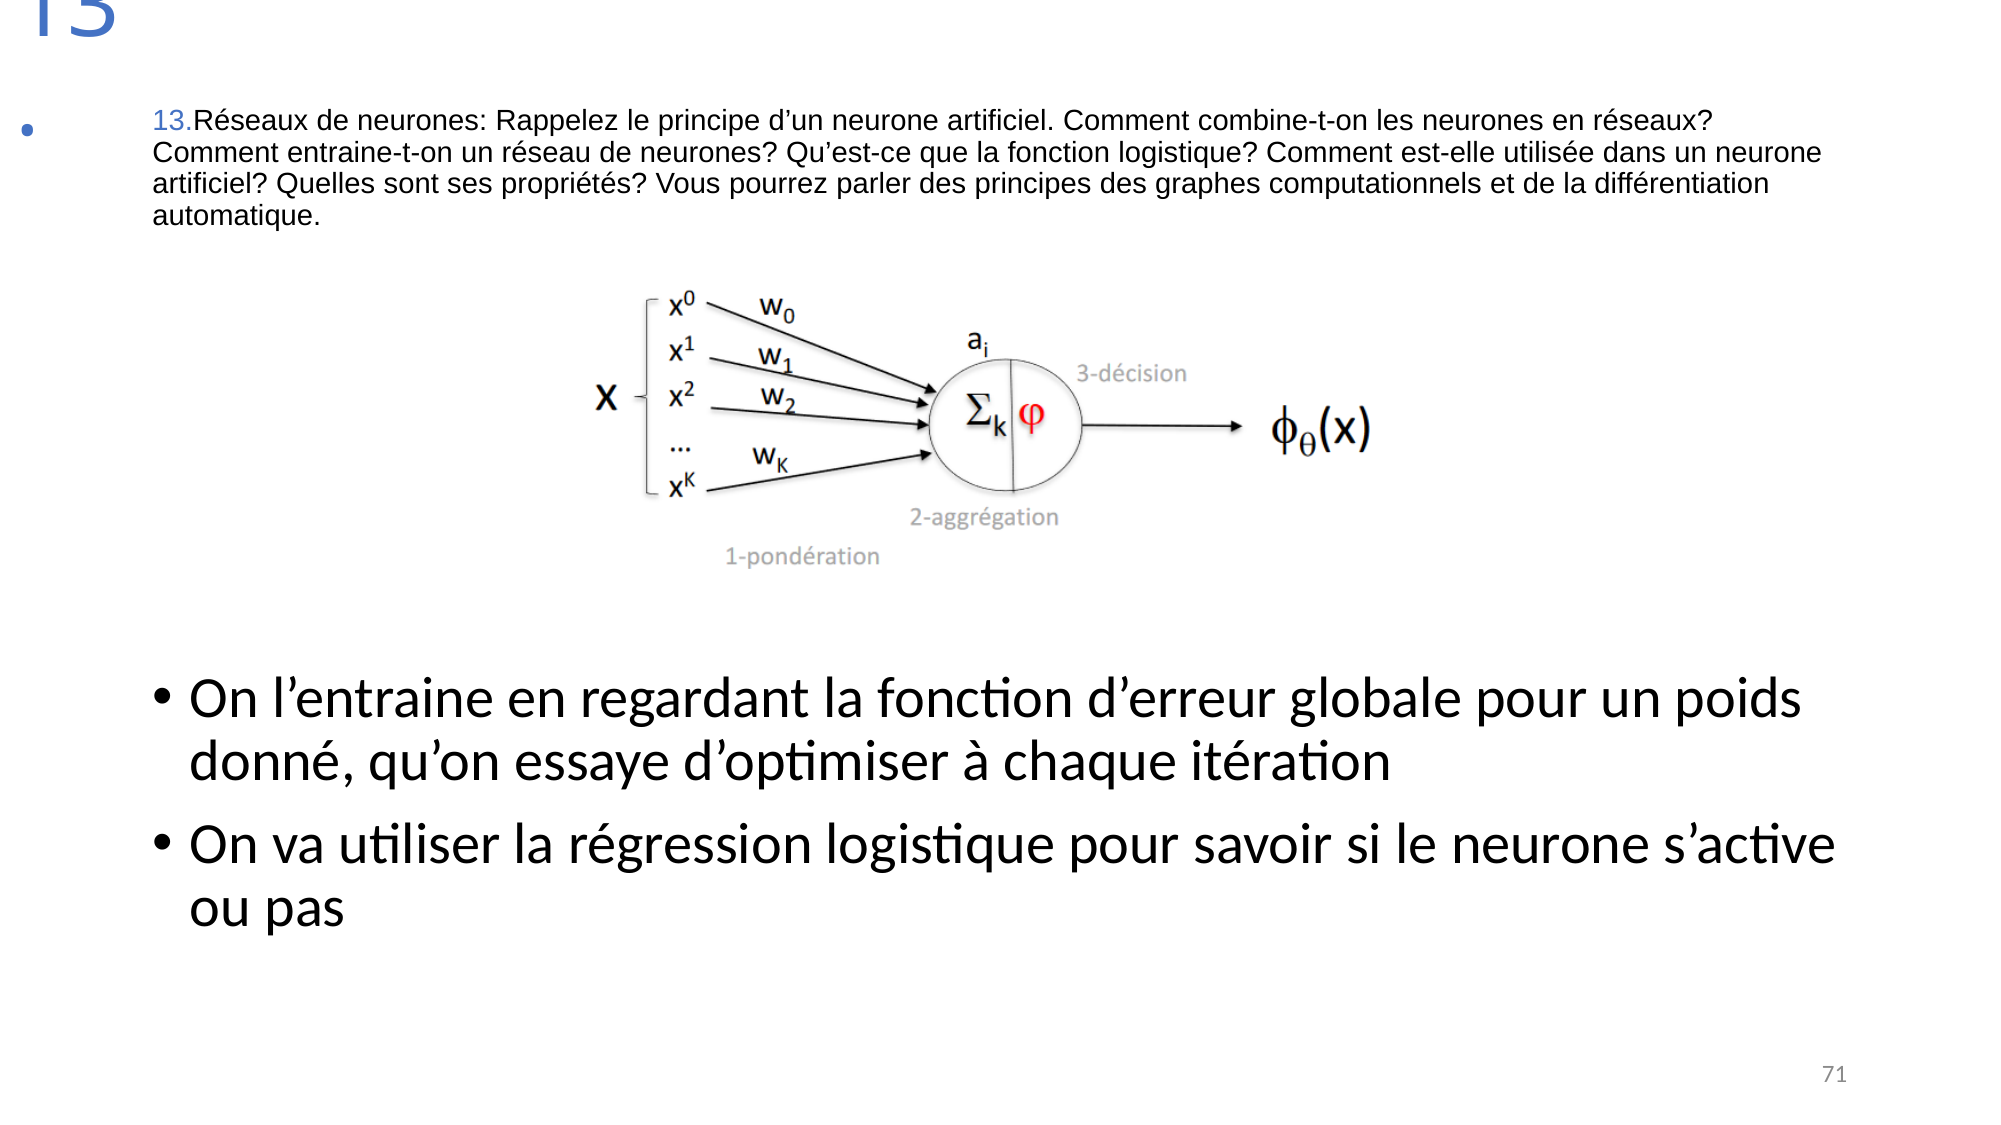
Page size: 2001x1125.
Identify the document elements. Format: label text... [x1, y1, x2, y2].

list On l’entraine en regardant la fonction d’erreur globale pour un poids donné, qu’on essaye d’optimiser à chaque itération On va utiliser la régression logistique pour savoir si le neurone s’active ou pas [137, 659, 1889, 1036]
picture [582, 277, 1418, 593]
title 13.Réseaux de neurones: Rappelez le principe d’un neurone artificiel. Comment combine-t-on les neurones en réseaux? Comment entraine-t-on un réseau de neurones? Qu’est-ce que la fonction logistique? Comment est-elle utilisée dans un neurone artificiel? Quelles sont ses propriétés? Vous pourrez parler des principes des graphes computationnels et de la différentiation automatique. [137, 59, 1863, 278]
text_box 13. [0, 0, 153, 166]
slide_number 71 [1412, 1042, 1863, 1103]
